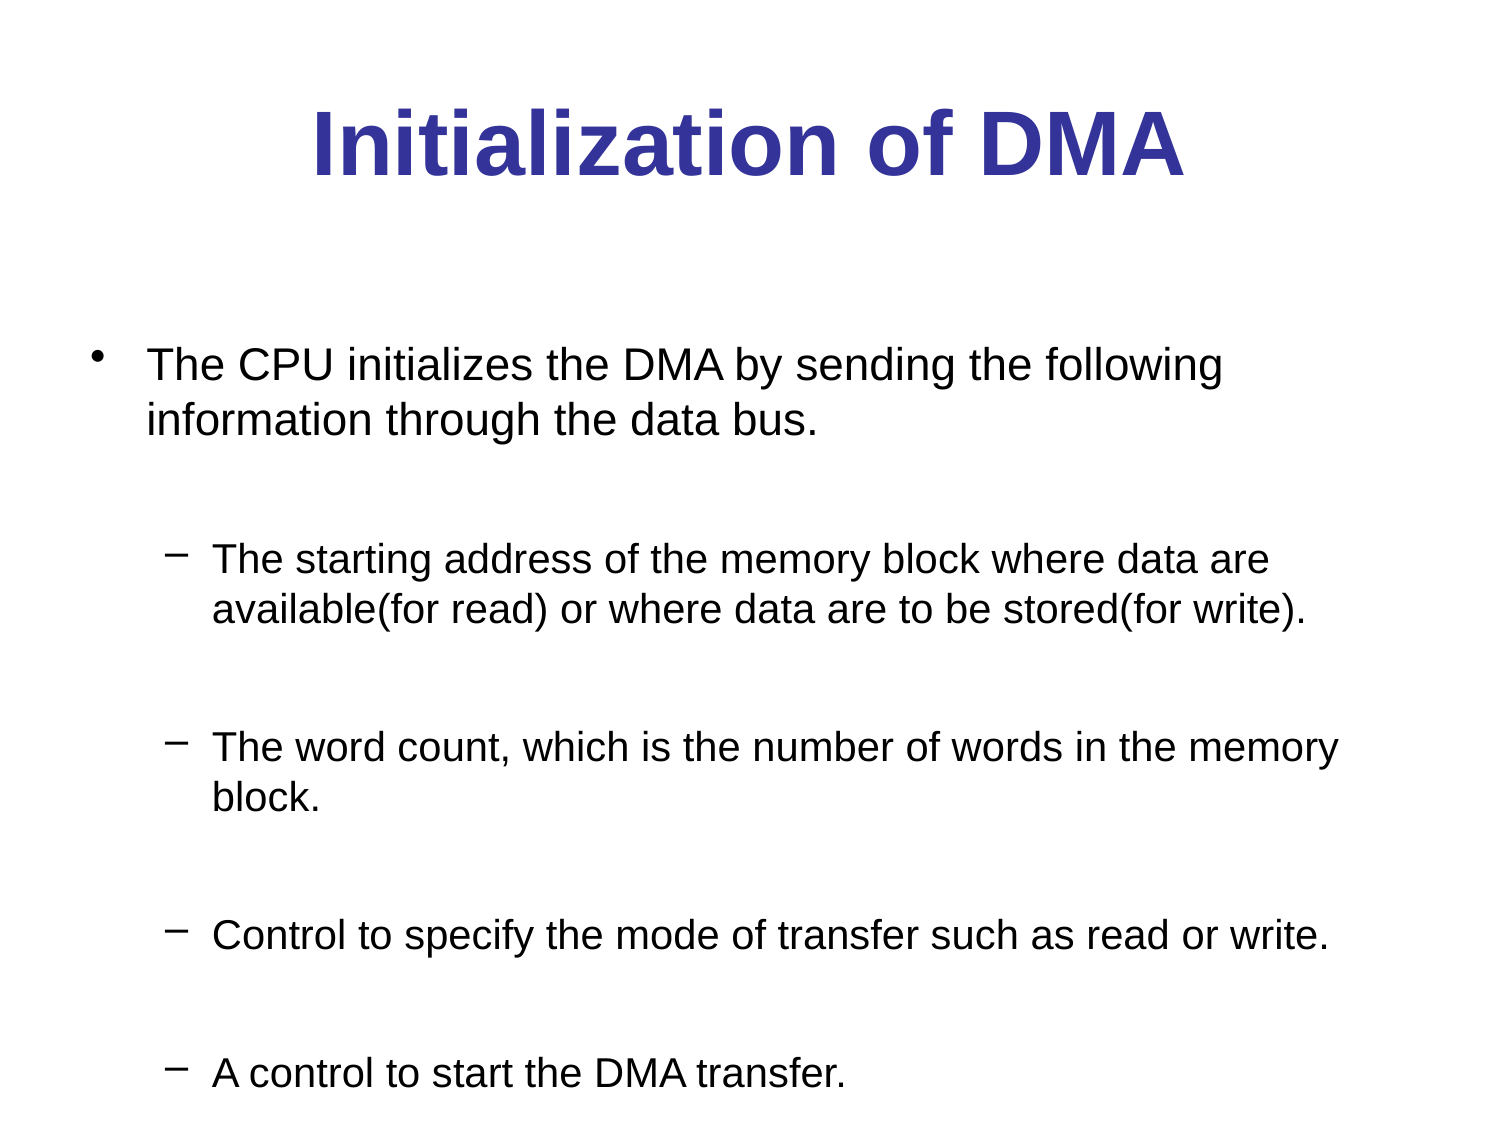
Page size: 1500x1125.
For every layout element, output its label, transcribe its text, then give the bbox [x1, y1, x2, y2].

title Initialization of DMA [74, 44, 1426, 233]
list The CPU initializes the DMA by sending the following information through the data bus. The starting address of the memory block where data are available(for read) or where data are to be stored(for write). The word count, which is the number of words in the memory block. Control to specify the mode of transfer such as read or write. A control to start the DMA transfer. [74, 262, 1426, 1006]
